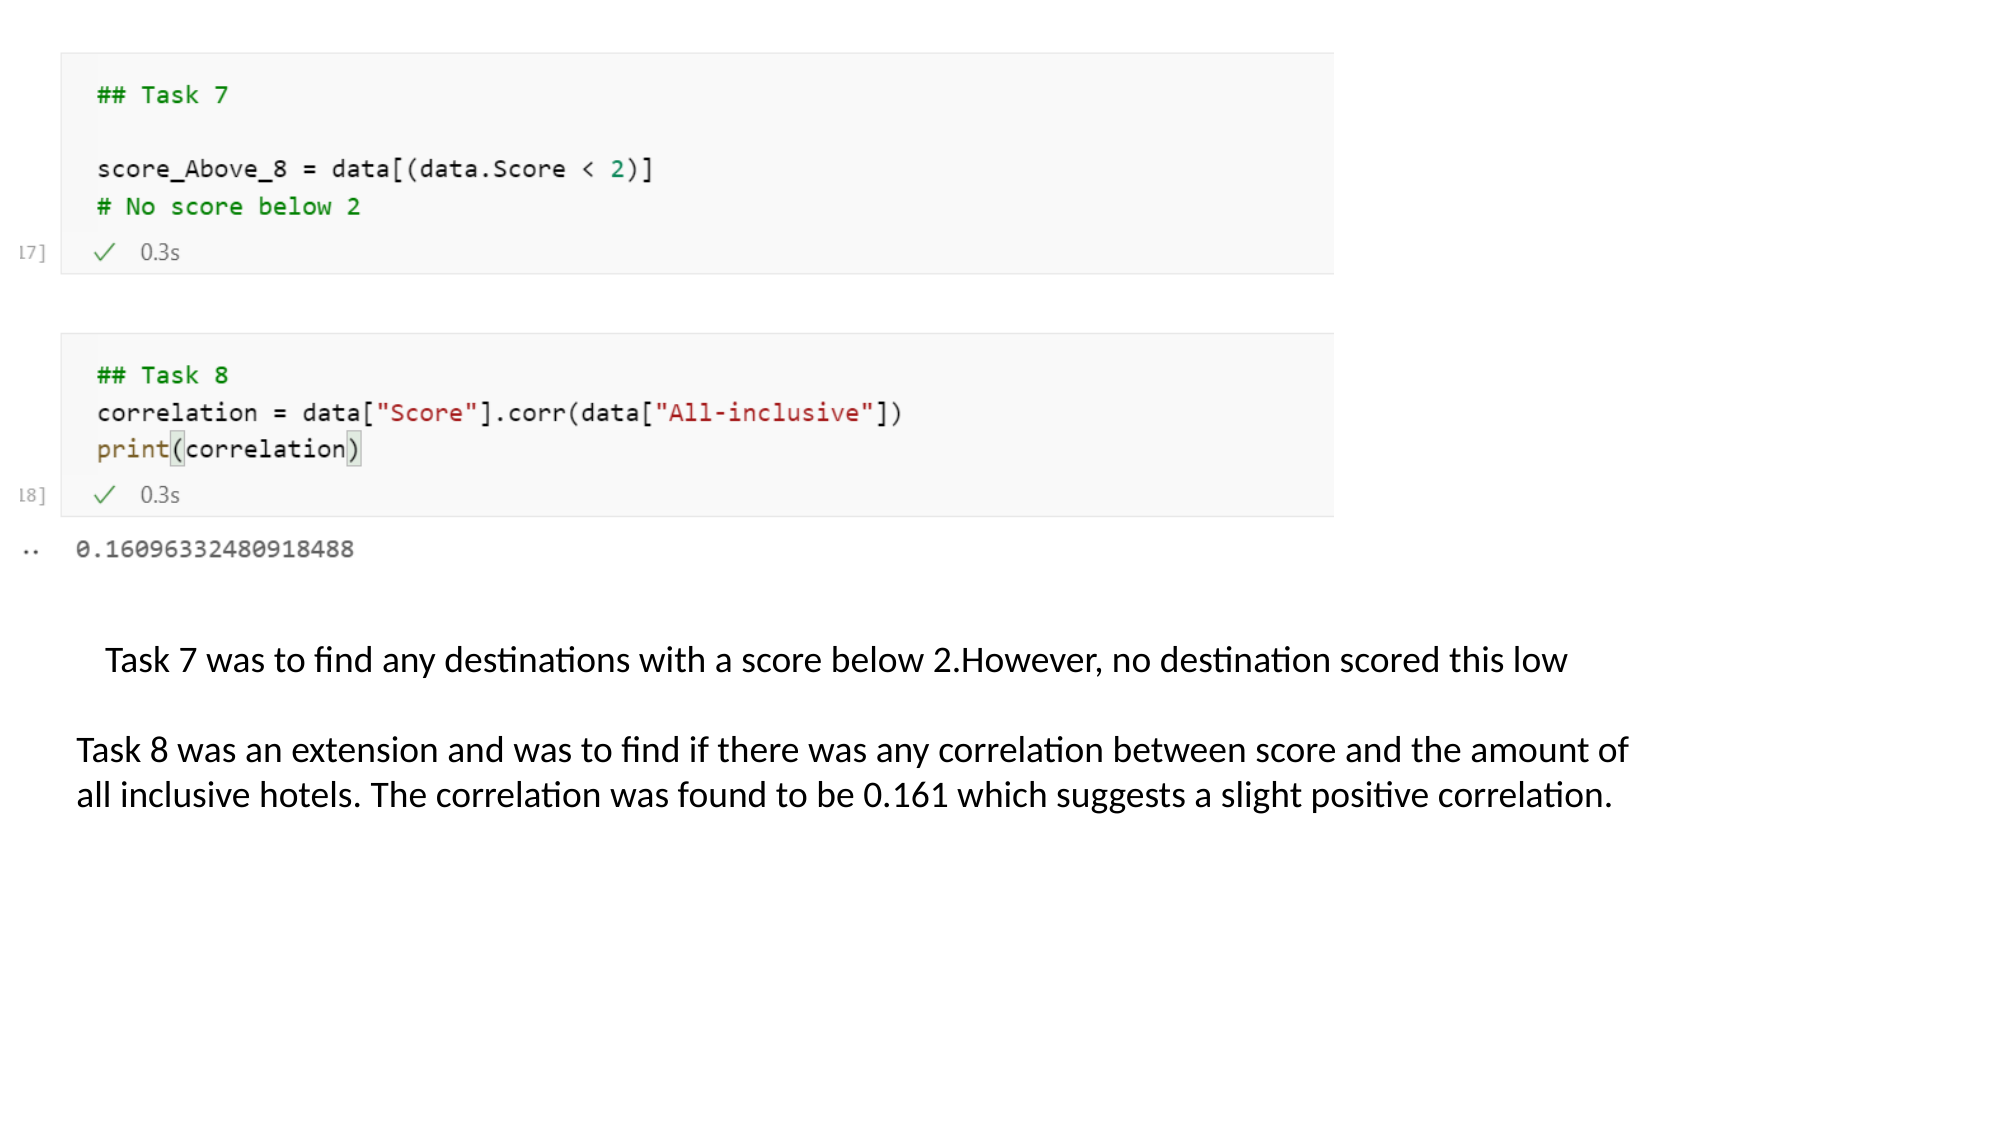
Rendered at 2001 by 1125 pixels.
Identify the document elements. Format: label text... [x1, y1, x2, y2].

text_box Task 8 was an extension and was to find if there was any correlation between score and the amount of all inclusive hotels. The correlation was found to be 0.161 which suggests a slight positive correlation. [61, 717, 1652, 823]
picture [19, 28, 1334, 599]
text_box Task 7 was to find any destinations with a score below 2.However, no destination scored this low [90, 627, 1585, 688]
